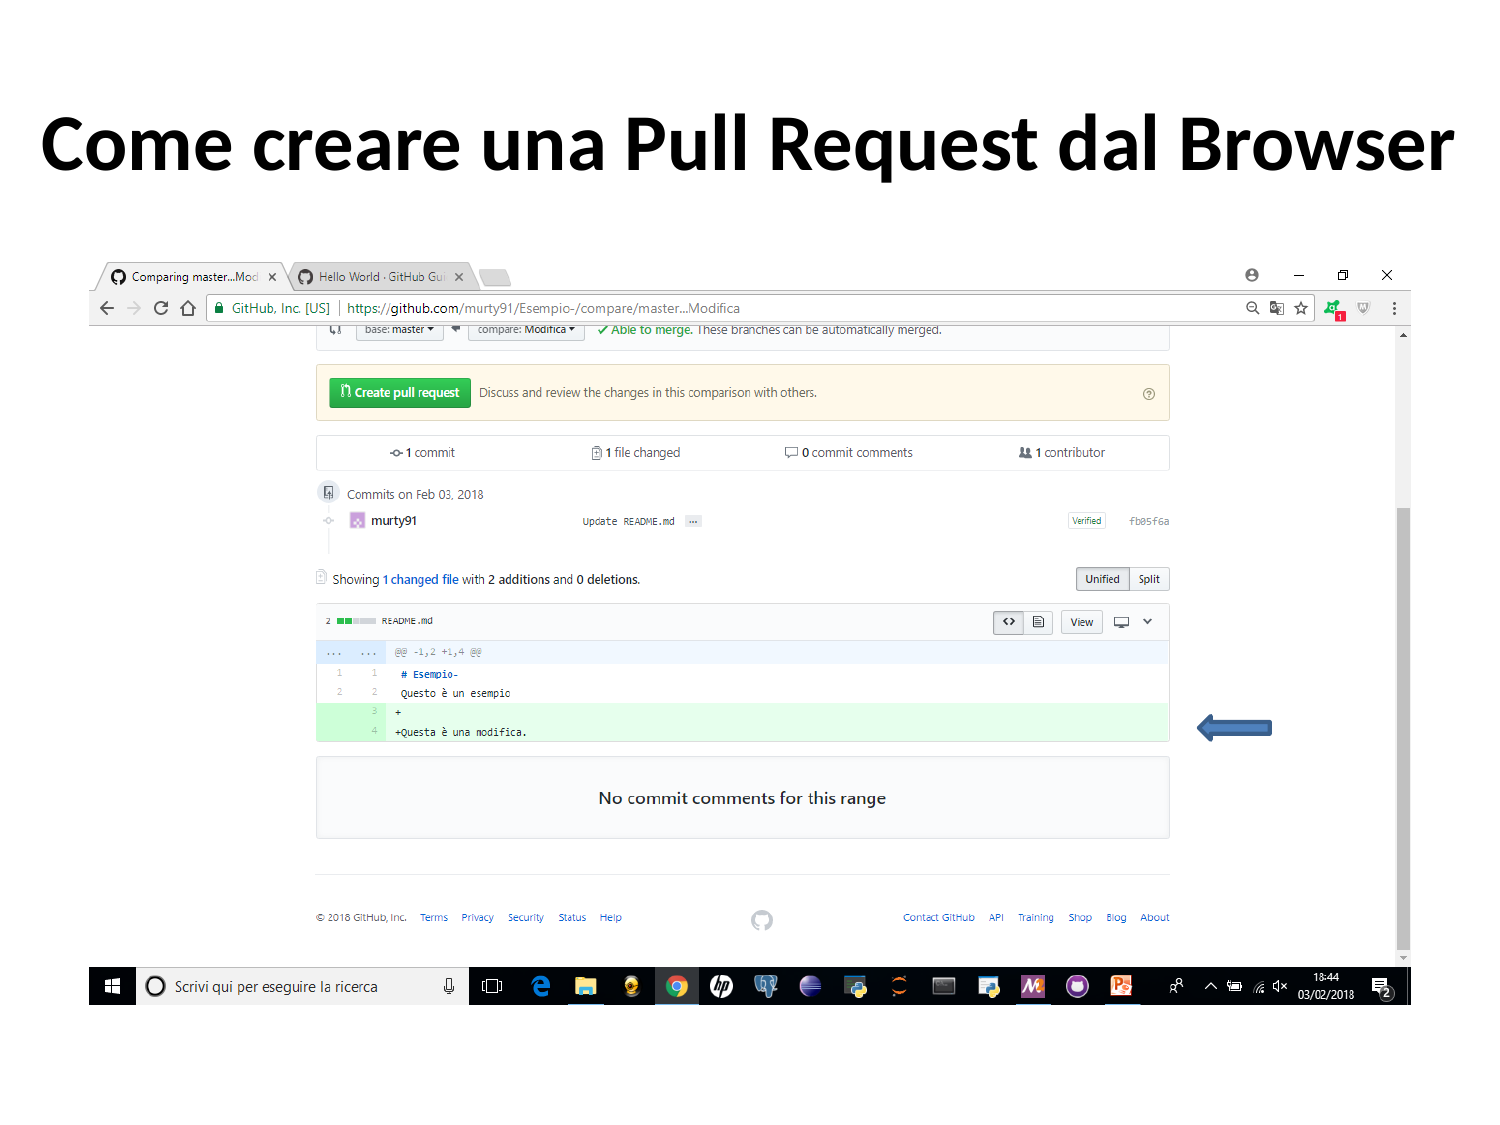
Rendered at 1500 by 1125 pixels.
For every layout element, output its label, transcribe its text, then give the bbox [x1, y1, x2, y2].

title Come creare una Pull Request dal Browser [0, 45, 1500, 232]
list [89, 262, 1411, 1006]
